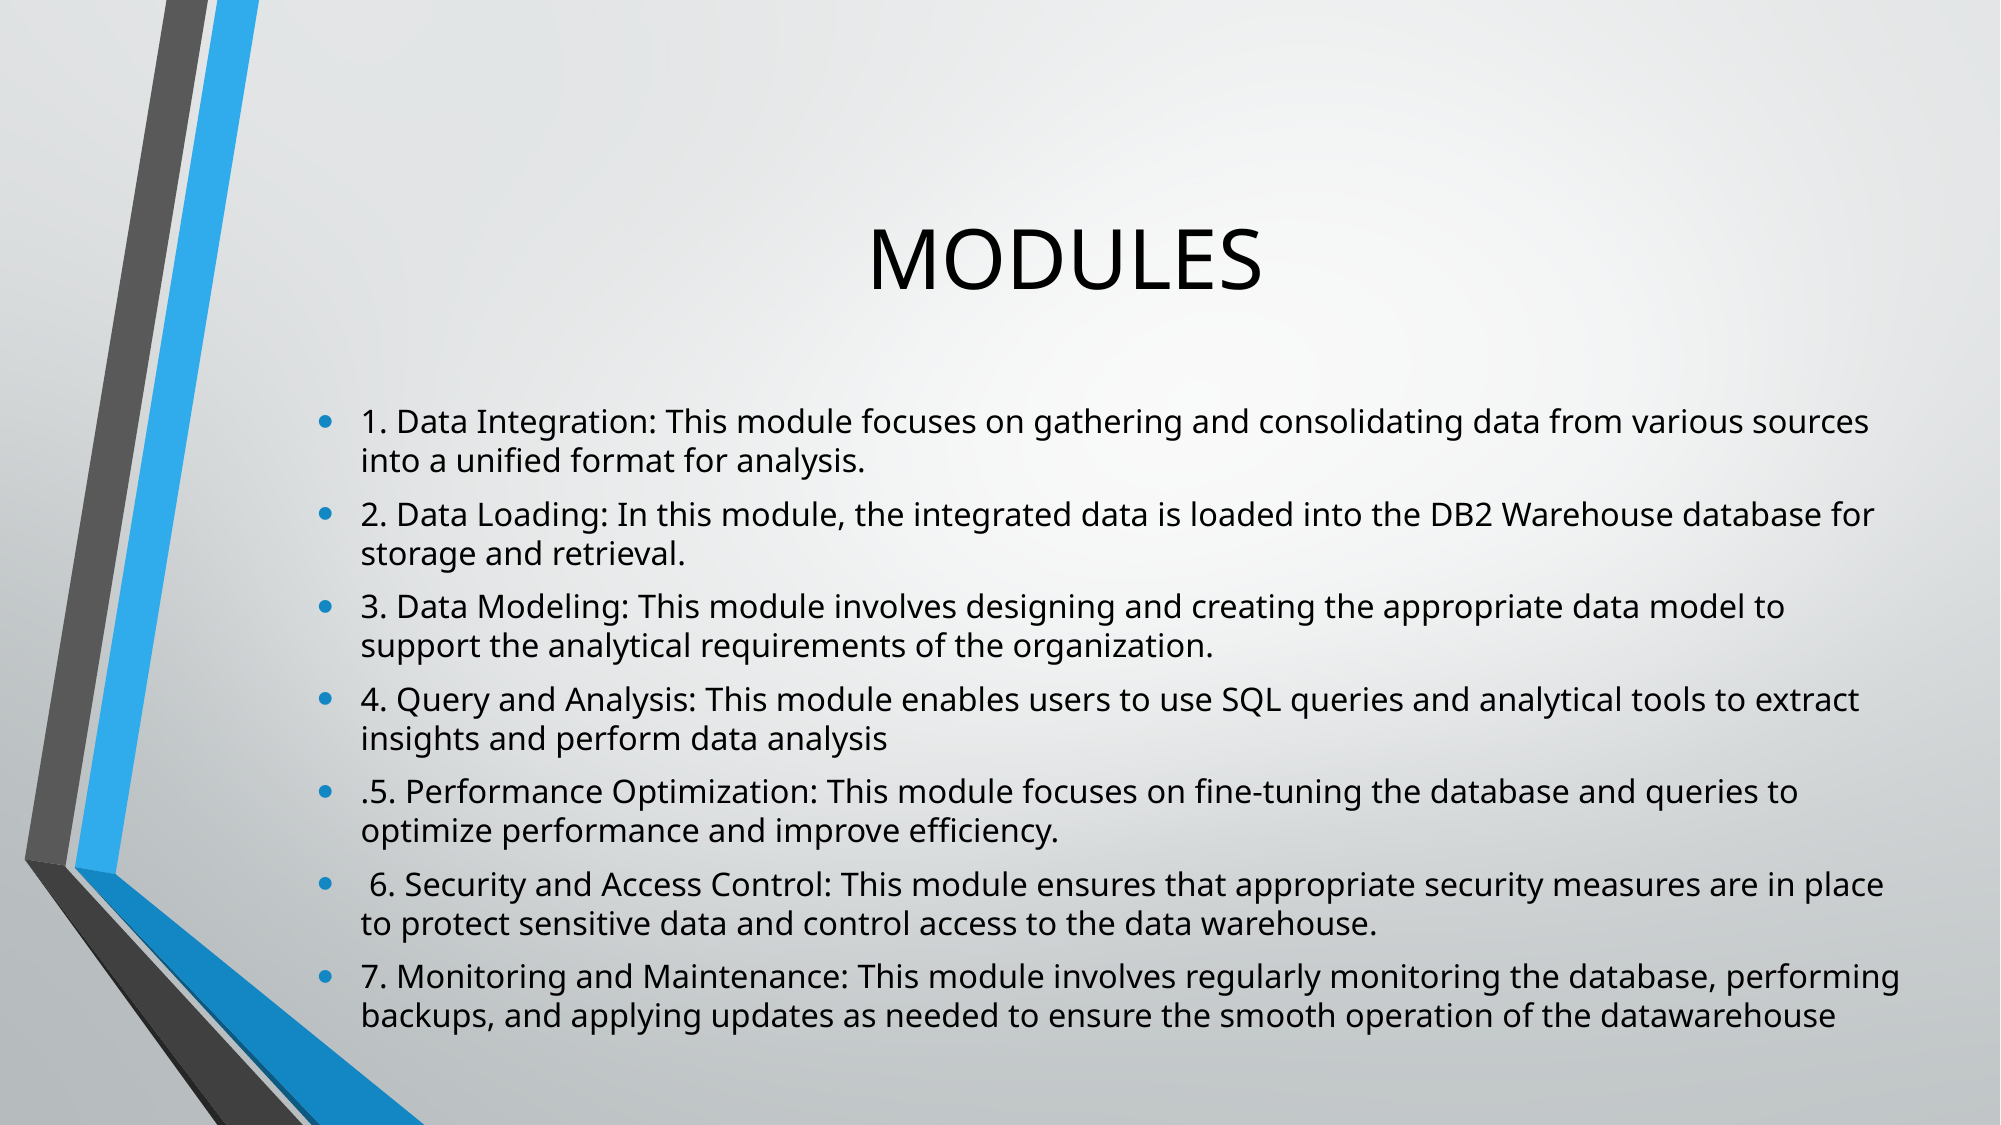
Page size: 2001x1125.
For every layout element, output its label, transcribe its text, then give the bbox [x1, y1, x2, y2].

title MODULES [243, 112, 1887, 400]
list 1. Data Integration: This module focuses on gathering and consolidating data from various sources into a unified format for analysis. 2. Data Loading: In this module, the integrated data is loaded into the DB2 Warehouse database for storage and retrieval. 3. Data Modeling: This module involves designing and creating the appropriate data model to support the analytical requirements of the organization. 4. Query and Analysis: This module enables users to use SQL queries and analytical tools to extract insights and perform data analysis .5. Performance Optimization: This module focuses on fine-tuning the database and queries to optimize performance and improve efficiency. 6. Security and Access Control: This module ensures that appropriate security measures are in place to protect sensitive data and control access to the data warehouse. 7. Monitoring and Maintenance: This module involves regularly monitoring the database, performing backups, and applying updates as needed to ensure the smooth operation of the datawarehouse [302, 379, 1927, 1057]
